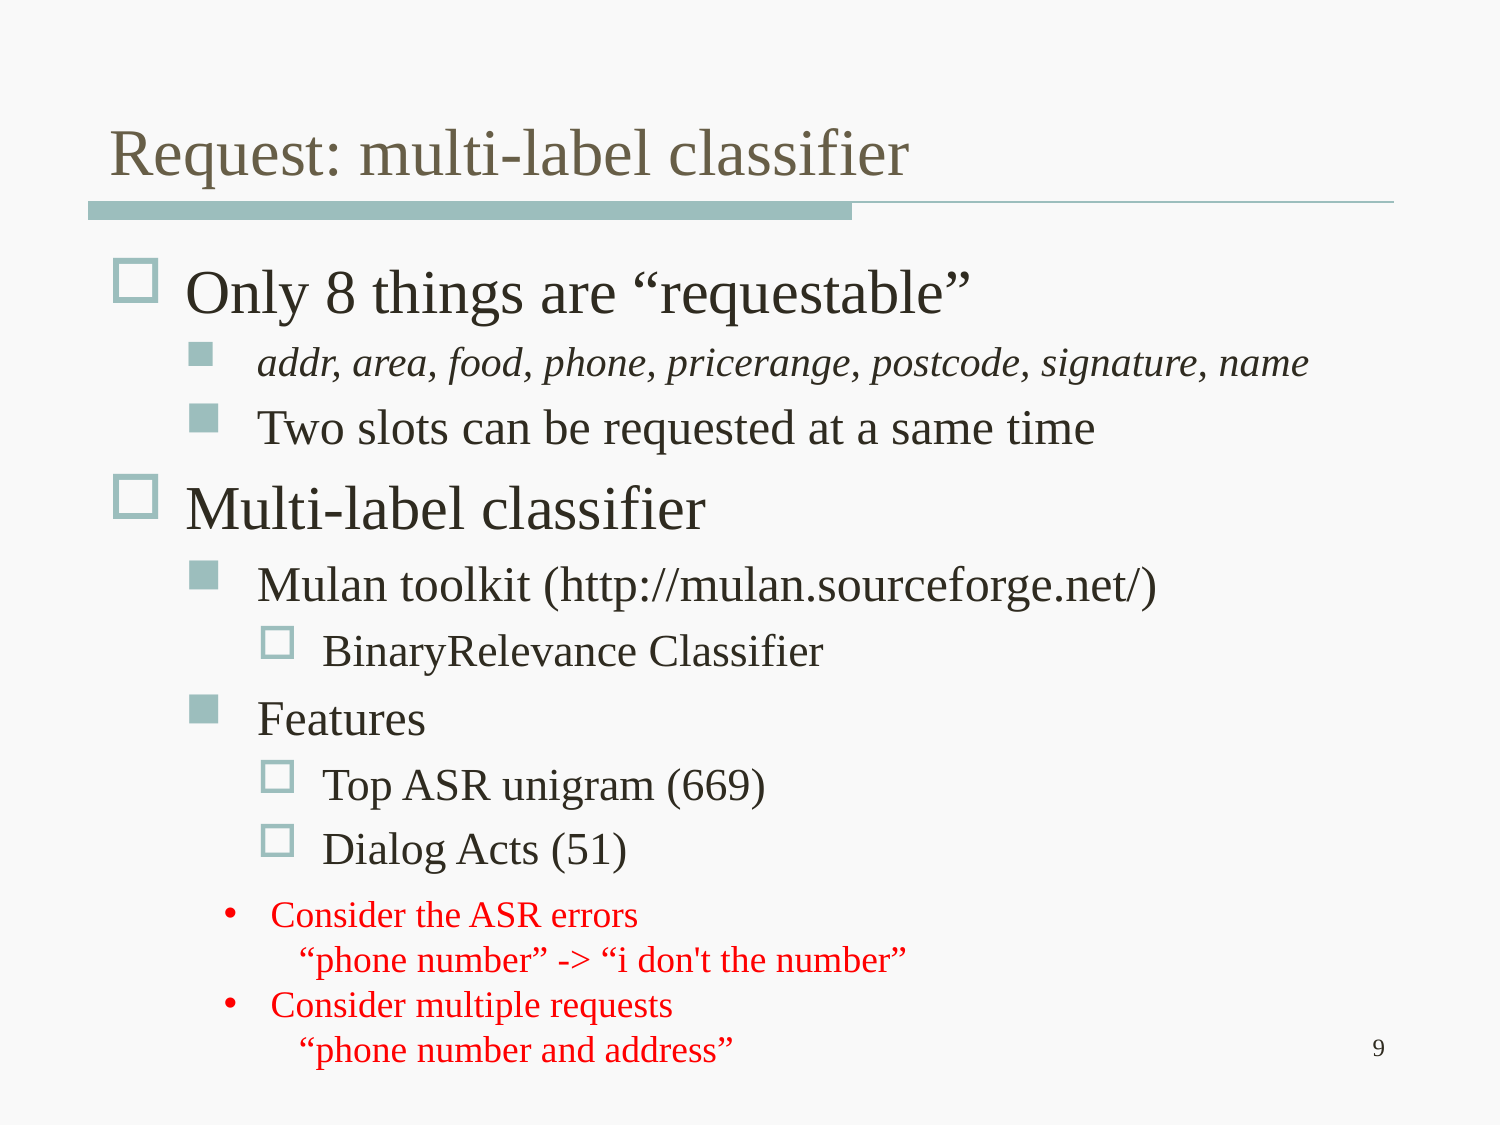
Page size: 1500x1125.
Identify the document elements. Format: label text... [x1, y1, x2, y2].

list Only 8 things are “requestable” addr, area, food, phone, pricerange, postcode, signature, name Two slots can be requested at a same time Multi-label classifier Mulan toolkit (http://mulan.sourceforge.net/) BinaryRelevance Classifier Features Top ASR unigram (669) Dialog Acts (51) [92, 243, 1406, 1012]
title Request: multi-label classifier [93, 49, 1407, 197]
text_box Consider the ASR errors “phone number” -> “i don't the number” Consider multiple requests “phone number and address” [208, 882, 923, 1123]
slide_number 9 [1074, 1024, 1401, 1103]
